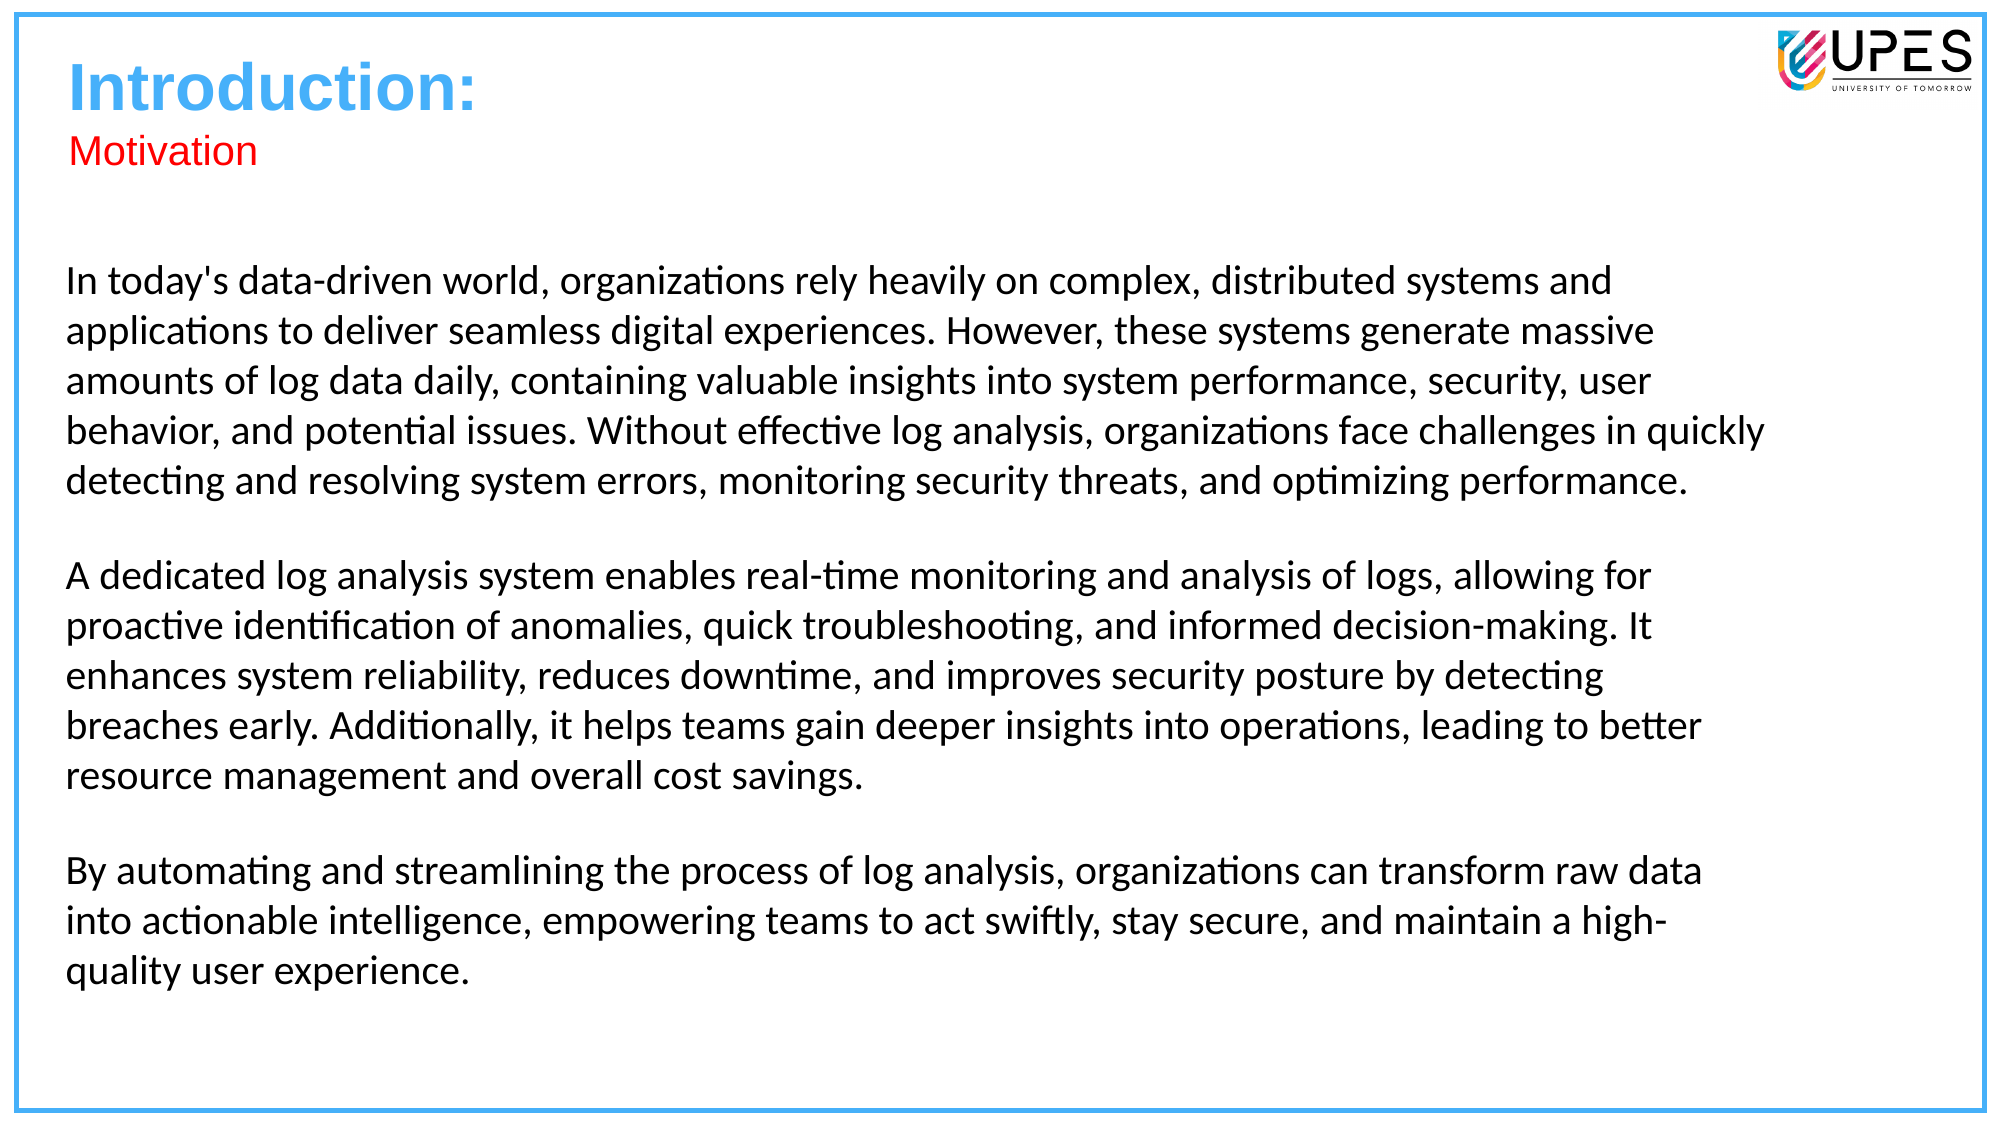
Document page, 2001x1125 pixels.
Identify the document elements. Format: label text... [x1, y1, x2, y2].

text_box In today's data-driven world, organizations rely heavily on complex, distributed systems and applications to deliver seamless digital experiences. However, these systems generate massive amounts of log data daily, containing valuable insights into system performance, security, user behavior, and potential issues. Without effective log analysis, organizations face challenges in quickly detecting and resolving system errors, monitoring security threats, and optimizing performance. A dedicated log analysis system enables real-time monitoring and analysis of logs, allowing for proactive identification of anomalies, quick troubleshooting, and informed decision-making. It enhances system reliability, reduces downtime, and improves security posture by detecting breaches early. Additionally, it helps teams gain deeper insights into operations, leading to better resource management and overall cost savings. By automating and streamlining the process of log analysis, organizations can transform raw data into actionable intelligence, empowering teams to act swiftly, stay secure, and maintain a high-quality user experience. [50, 245, 1783, 1001]
text_box Introduction: Motivation [53, 36, 1289, 182]
picture [1758, 20, 1978, 110]
